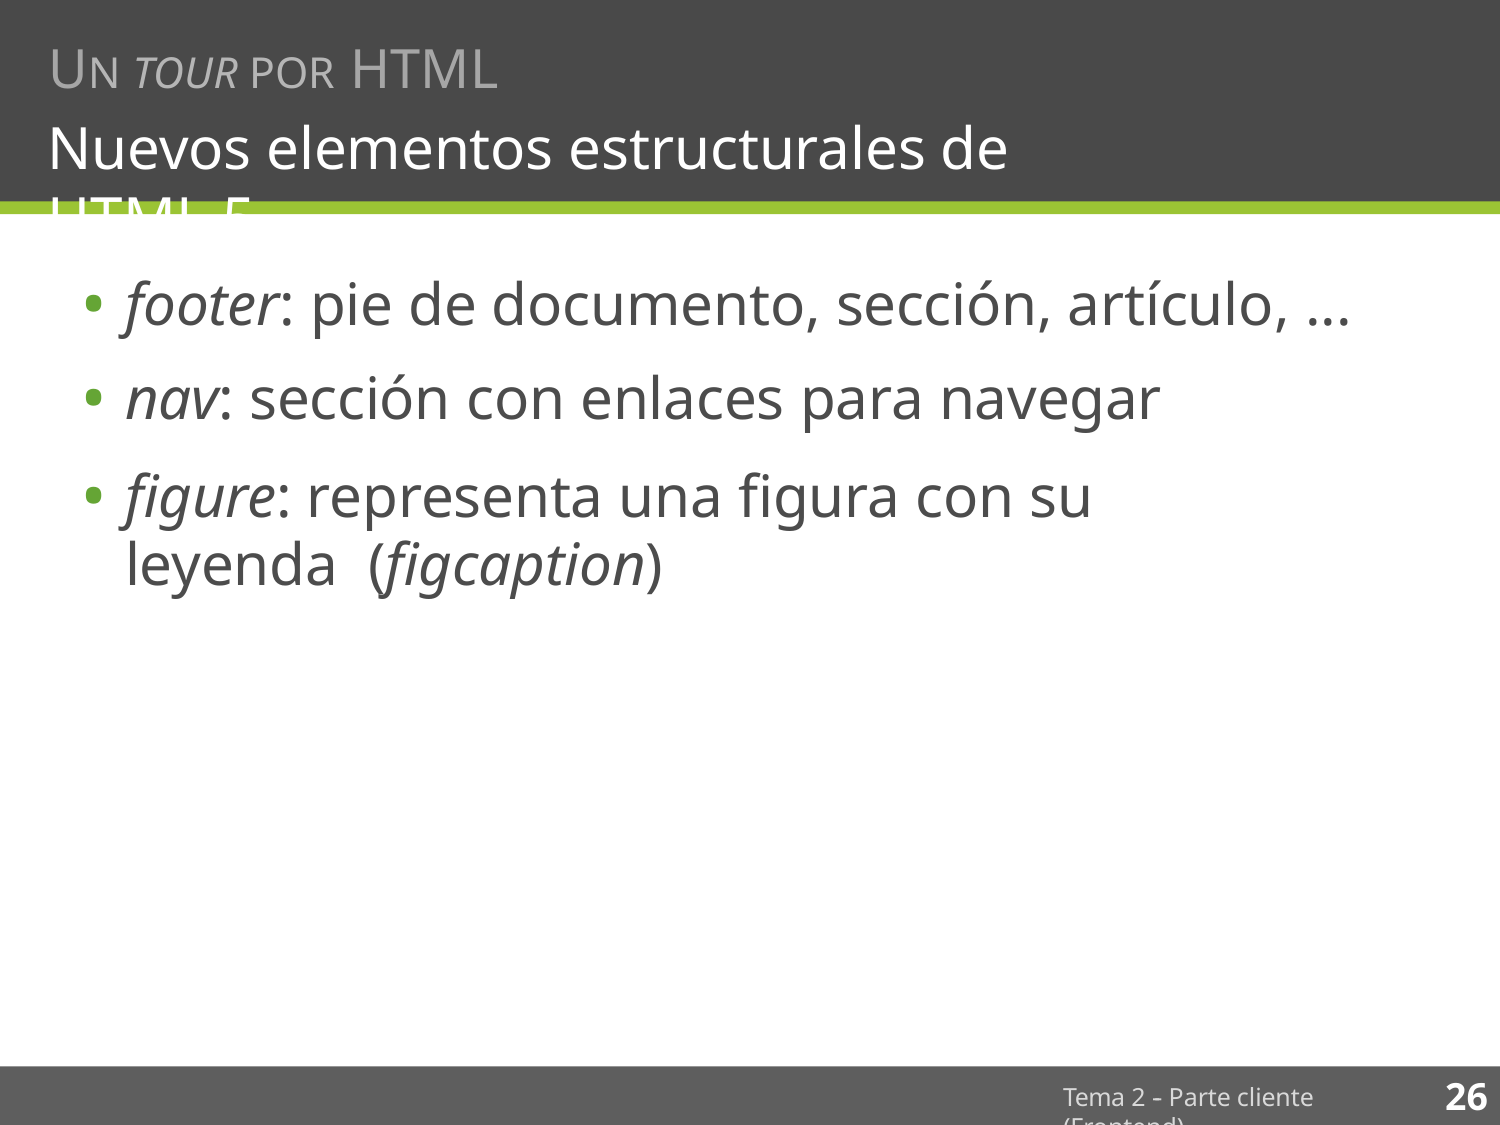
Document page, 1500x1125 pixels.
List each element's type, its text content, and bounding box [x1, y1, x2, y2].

text_box footer: pie de documento, sección, artículo, ... nav: sección con enlaces para navegar ﬁgure: representa una ﬁgura con su leyenda (ﬁgcaption) [81, 241, 1390, 598]
slide_number 26 [1441, 1072, 1491, 1125]
footer Tema 2 -­‐ Parte cliente (Frontend) [1061, 1080, 1405, 1125]
title UN TOUR POR HTML Nuevos elementos estructurales de HTML 5 [45, 20, 1095, 252]
